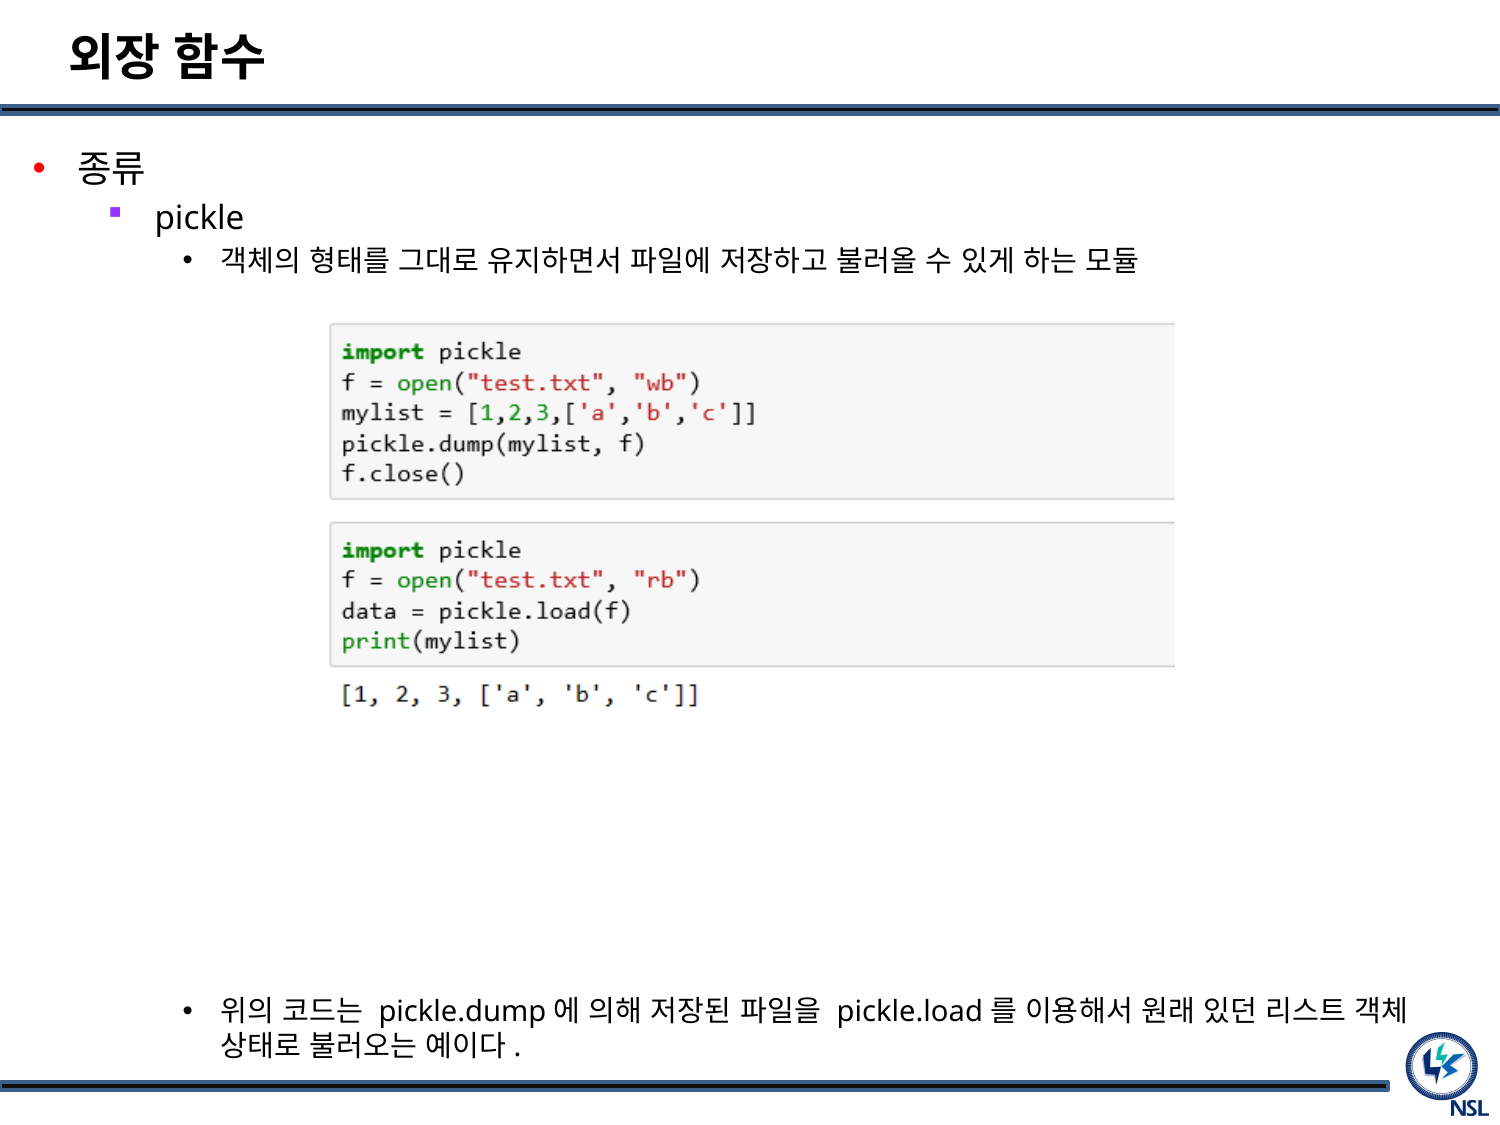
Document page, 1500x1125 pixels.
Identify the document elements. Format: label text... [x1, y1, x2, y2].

list 종류 pickle 객체의 형태를 그대로 유지하면서 파일에 저장하고 불러올 수 있게 하는 모듈 위의 코드는 pickle.dump에 의해 저장된 파일을 pickle.load를 이용해서 원래 있던 리스트 객체 상태로 불러오는 예이다. 어떤 자료형이든 상관없이 저장하고 불러올 수 있다. [17, 137, 1479, 1067]
picture [1404, 1067, 1489, 1116]
picture [325, 314, 1175, 717]
title 외장 함수 [53, 7, 1489, 103]
